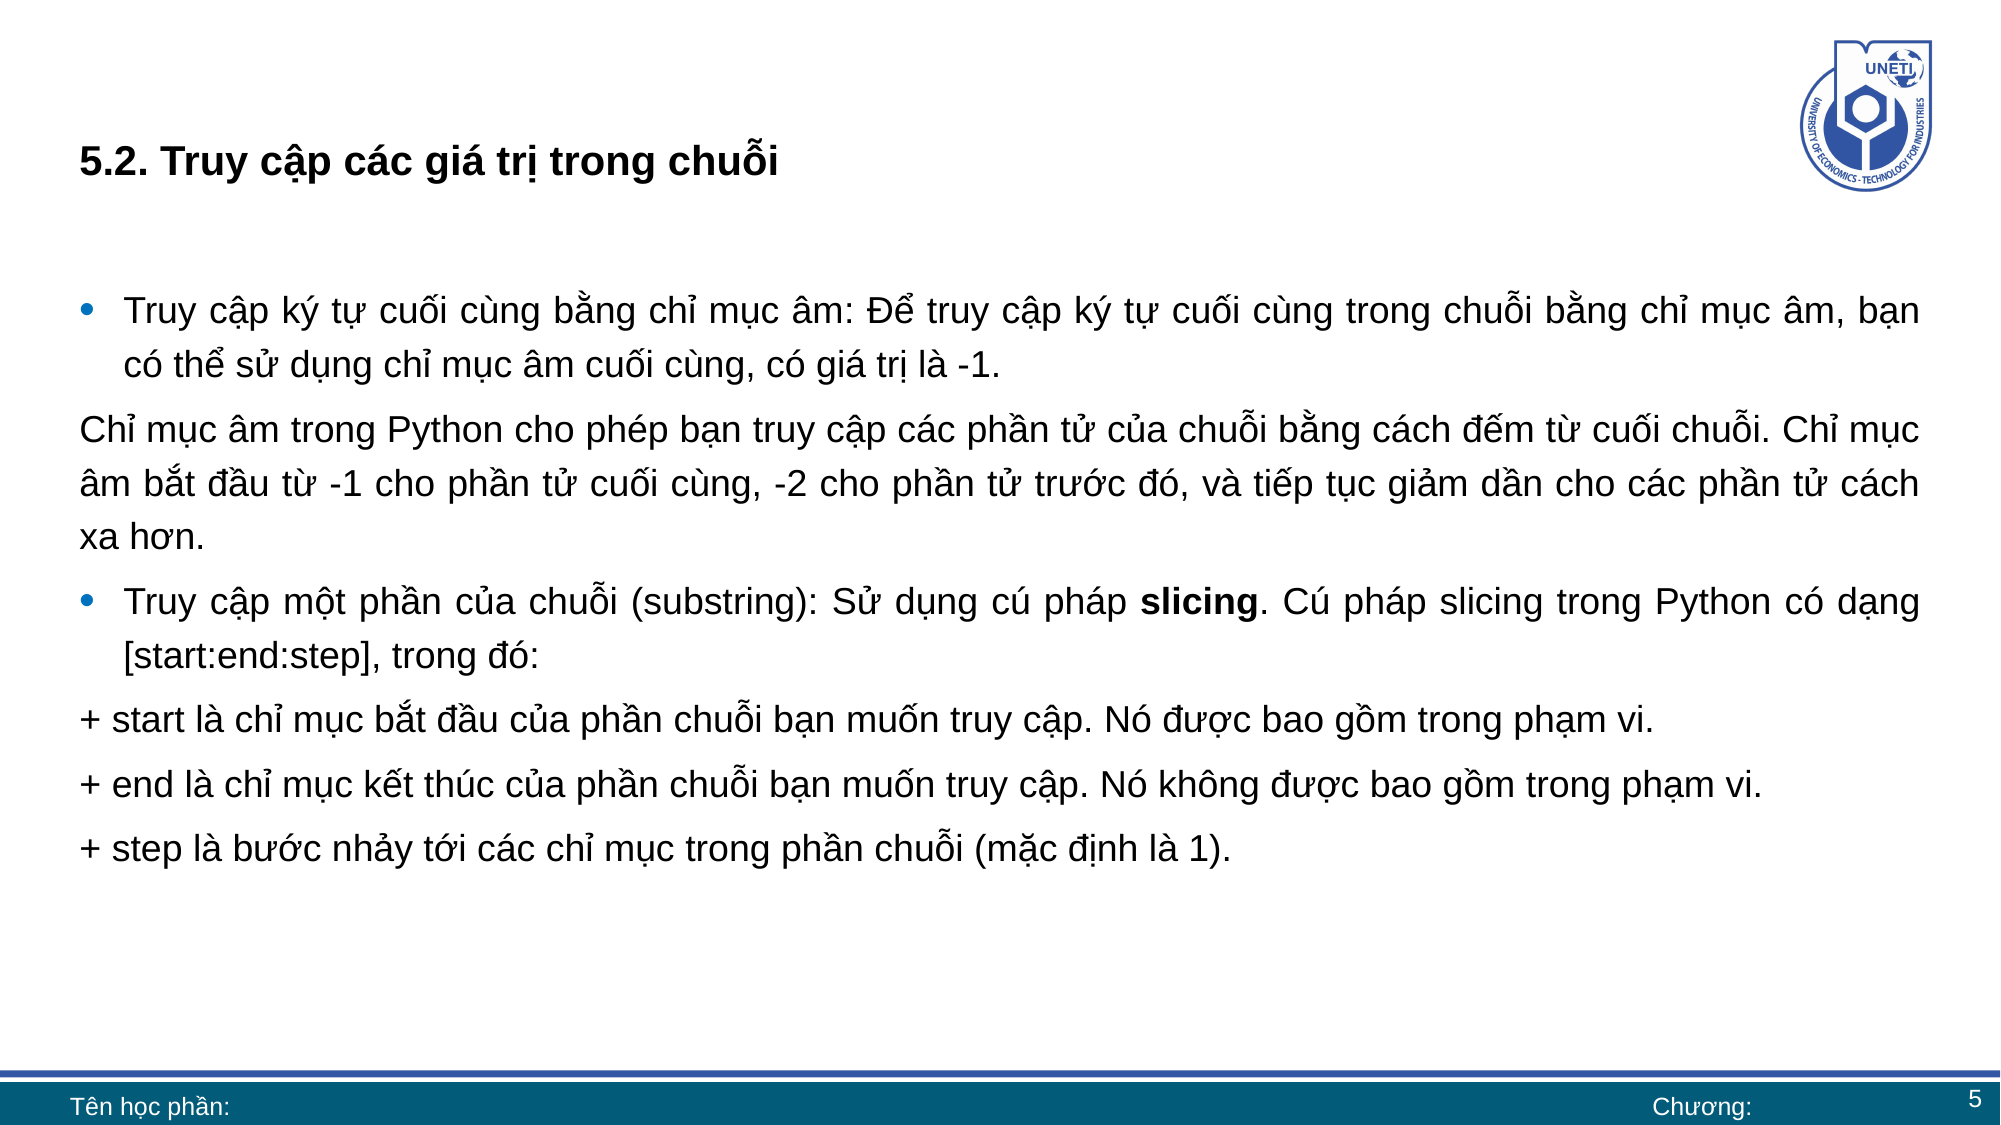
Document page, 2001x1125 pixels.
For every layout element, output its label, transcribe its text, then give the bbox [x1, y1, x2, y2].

text_box Tên học phần: [55, 1082, 1591, 1125]
text_box Chương: [1591, 1082, 1815, 1125]
picture [1798, 37, 1936, 116]
slide_number 5 [1547, 1071, 1998, 1124]
title 5.2. Truy cập các giá trị trong chuỗi [64, 116, 1936, 248]
list Truy cập ký tự cuối cùng bằng chỉ mục âm: Để truy cập ký tự cuối cùng trong chuỗi bằng chỉ mục âm, bạn có thể sử dụng chỉ mục âm cuối cùng, có giá trị là -1. Chỉ mục âm trong Python cho phép bạn truy cập các phần tử của chuỗi bằng cách đếm từ cuối chuỗi. Chỉ mục âm bắt đầu từ -1 cho phần tử cuối cùng, -2 cho phần tử trước đó, và tiếp tục giảm dần cho các phần tử cách xa hơn. Truy cập một phần của chuỗi (substring): Sử dụng cú pháp slicing. Cú pháp slicing trong Python có dạng [start:end:step], trong đó: + start là chỉ mục bắt đầu của phần chuỗi bạn muốn truy cập. Nó được bao gồm trong phạm vi. + end là chỉ mục kết thúc của phần chuỗi bạn muốn truy cập. Nó không được bao gồm trong phạm vi. + step là bước nhảy tới các chỉ mục trong phần chuỗi (mặc định là 1). [64, 269, 1936, 957]
